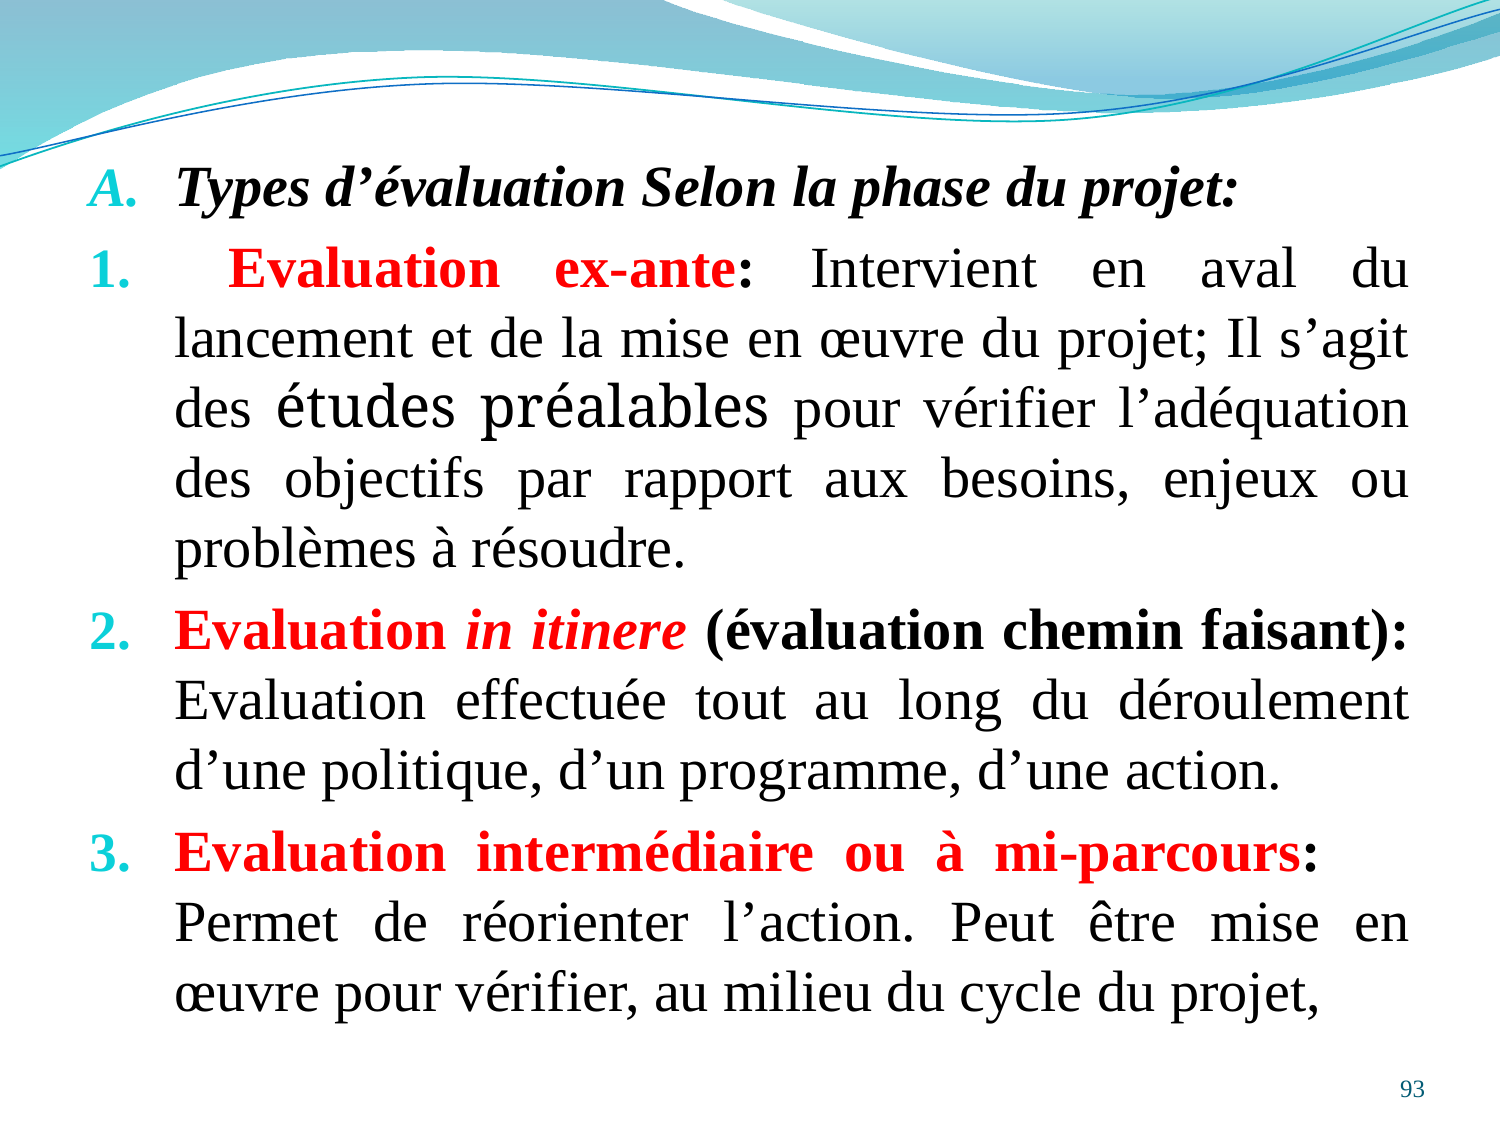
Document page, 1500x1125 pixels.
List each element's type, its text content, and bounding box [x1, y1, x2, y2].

slide_number 93 [1299, 1042, 1425, 1103]
list Types d’évaluation Selon la phase du projet: Evaluation ex-ante: Intervient en aval du lancement et de la mise en œuvre du projet; Il s’agit des études préalables pour vérifier l’adéquation des objectifs par rapport aux besoins, enjeux ou problèmes à résoudre. Evaluation in itinere (évaluation chemin faisant): Evaluation effectuée tout au long du déroulement d’une politique, d’un programme, d’une action. Evaluation intermédiaire ou à mi-parcours: Permet de réorienter l’action. Peut être mise en œuvre pour vérifier, au milieu du cycle du projet, [75, 140, 1425, 1079]
